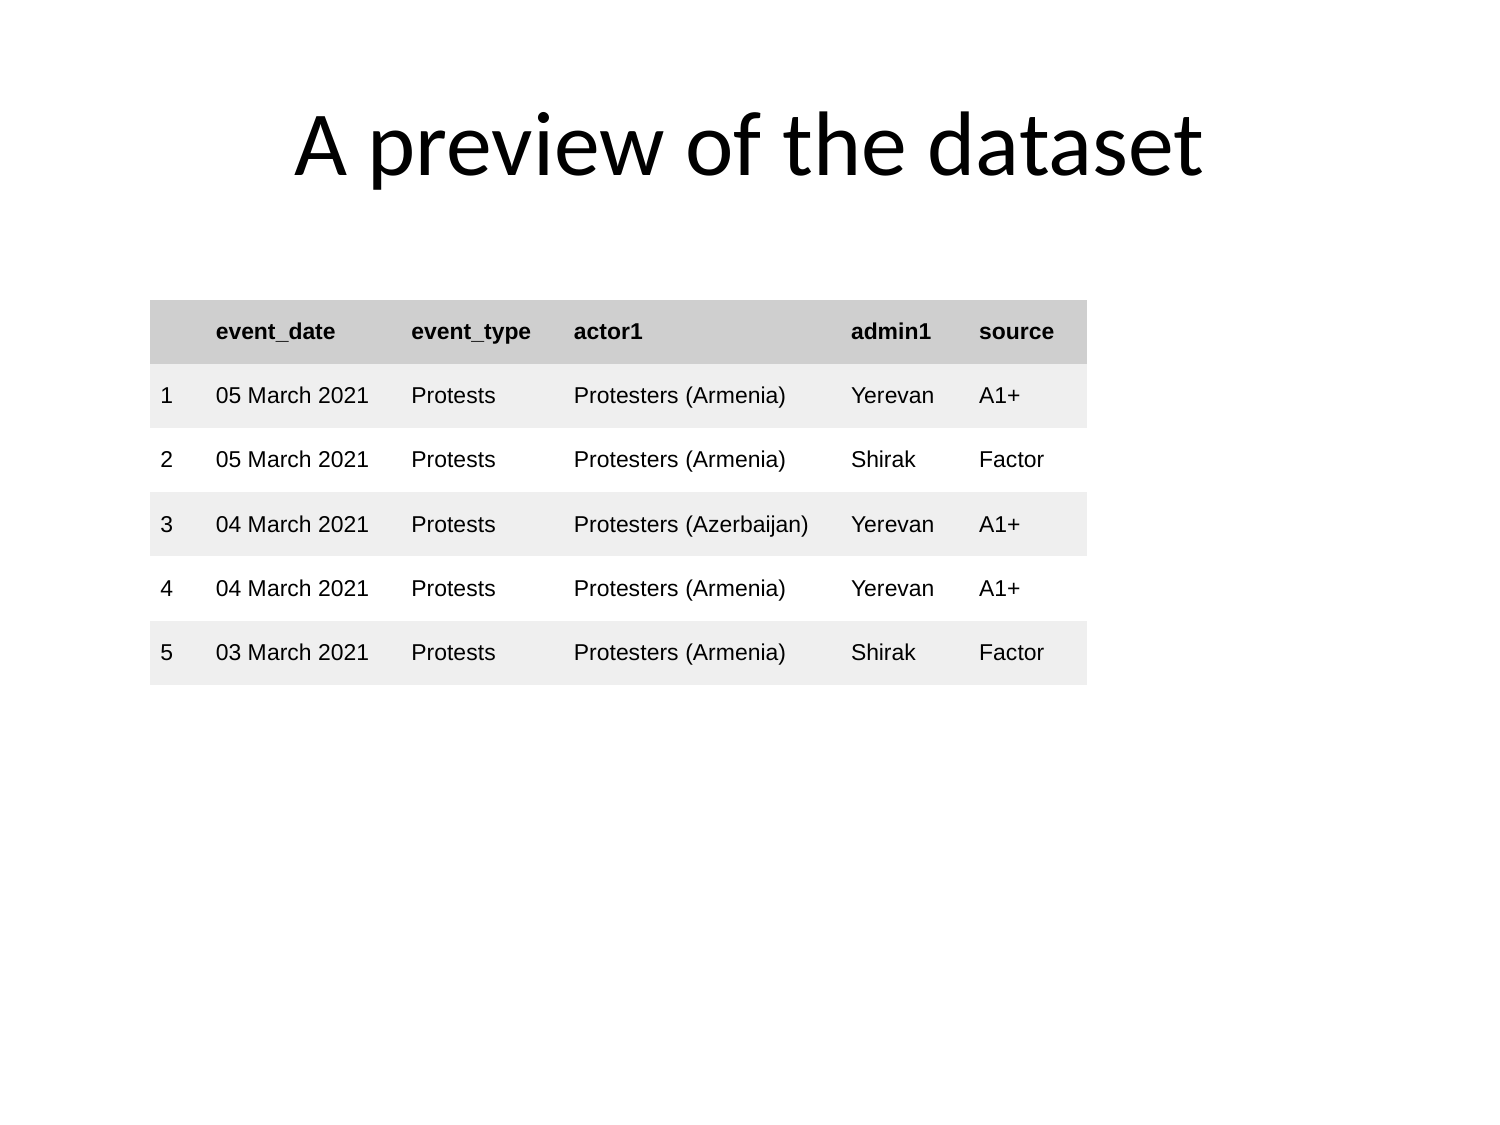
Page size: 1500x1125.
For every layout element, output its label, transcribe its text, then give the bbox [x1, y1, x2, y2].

table_header admin1 [841, 300, 969, 364]
table_cell 03 March 2021 [206, 621, 401, 685]
table_cell Protests [401, 492, 564, 556]
table_cell Protesters (Azerbaijan) [564, 492, 841, 556]
table_cell Protests [401, 621, 564, 685]
table_cell Shirak [841, 428, 969, 492]
table_cell Protesters (Armenia) [564, 428, 841, 492]
table_cell Protesters (Armenia) [564, 621, 841, 685]
table_cell Protests [401, 556, 564, 621]
table_cell 04 March 2021 [206, 492, 401, 556]
table_header source [969, 300, 1087, 364]
table_cell 3 [150, 492, 206, 556]
table_cell Shirak [841, 621, 969, 685]
table_cell A1+ [969, 364, 1087, 428]
table_cell Yerevan [841, 492, 969, 556]
table_cell A1+ [969, 492, 1087, 556]
table_cell 05 March 2021 [206, 428, 401, 492]
table_cell 2 [150, 428, 206, 492]
table_cell 04 March 2021 [206, 556, 401, 621]
table_cell Protests [401, 428, 564, 492]
table_cell Factor [969, 621, 1087, 685]
table_header event_date [206, 300, 401, 364]
table_cell 05 March 2021 [206, 364, 401, 428]
table_cell Protests [401, 364, 564, 428]
table_cell 1 [150, 364, 206, 428]
table_cell Yerevan [841, 364, 969, 428]
table_cell Yerevan [841, 556, 969, 621]
table_header event_type [401, 300, 564, 364]
table_cell Protesters (Armenia) [564, 556, 841, 621]
table_cell 4 [150, 556, 206, 621]
table_cell Factor [969, 428, 1087, 492]
title A preview of the dataset [75, 45, 1425, 233]
table_header actor1 [564, 300, 841, 364]
table_header [150, 300, 206, 364]
table_cell A1+ [969, 556, 1087, 621]
table_cell Protesters (Armenia) [564, 364, 841, 428]
table_cell 5 [150, 621, 206, 685]
